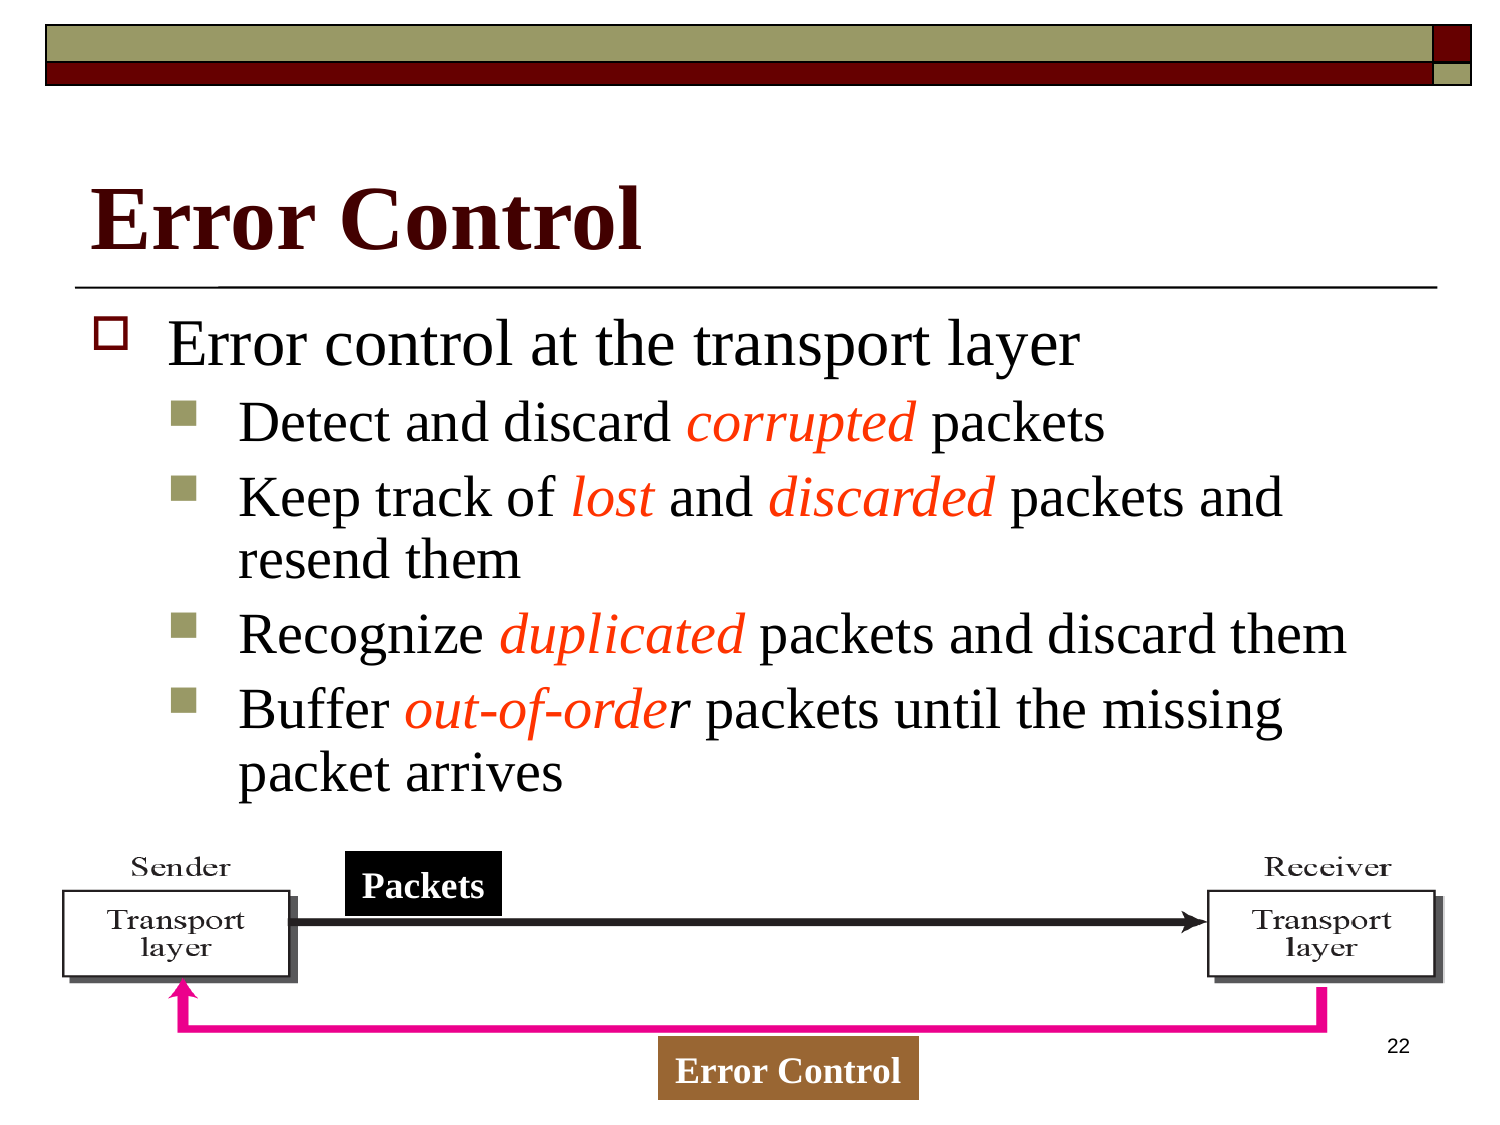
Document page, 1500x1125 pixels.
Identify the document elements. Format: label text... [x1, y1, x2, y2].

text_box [61, 853, 1445, 1104]
list Error control at the transport layer Detect and discard corrupted packets Keep track of lost and discarded packets and resend them Recognize duplicated packets and discard them Buffer out-of-order packets until the missing packet arrives [74, 299, 1426, 840]
title Error Control [74, 87, 1426, 276]
